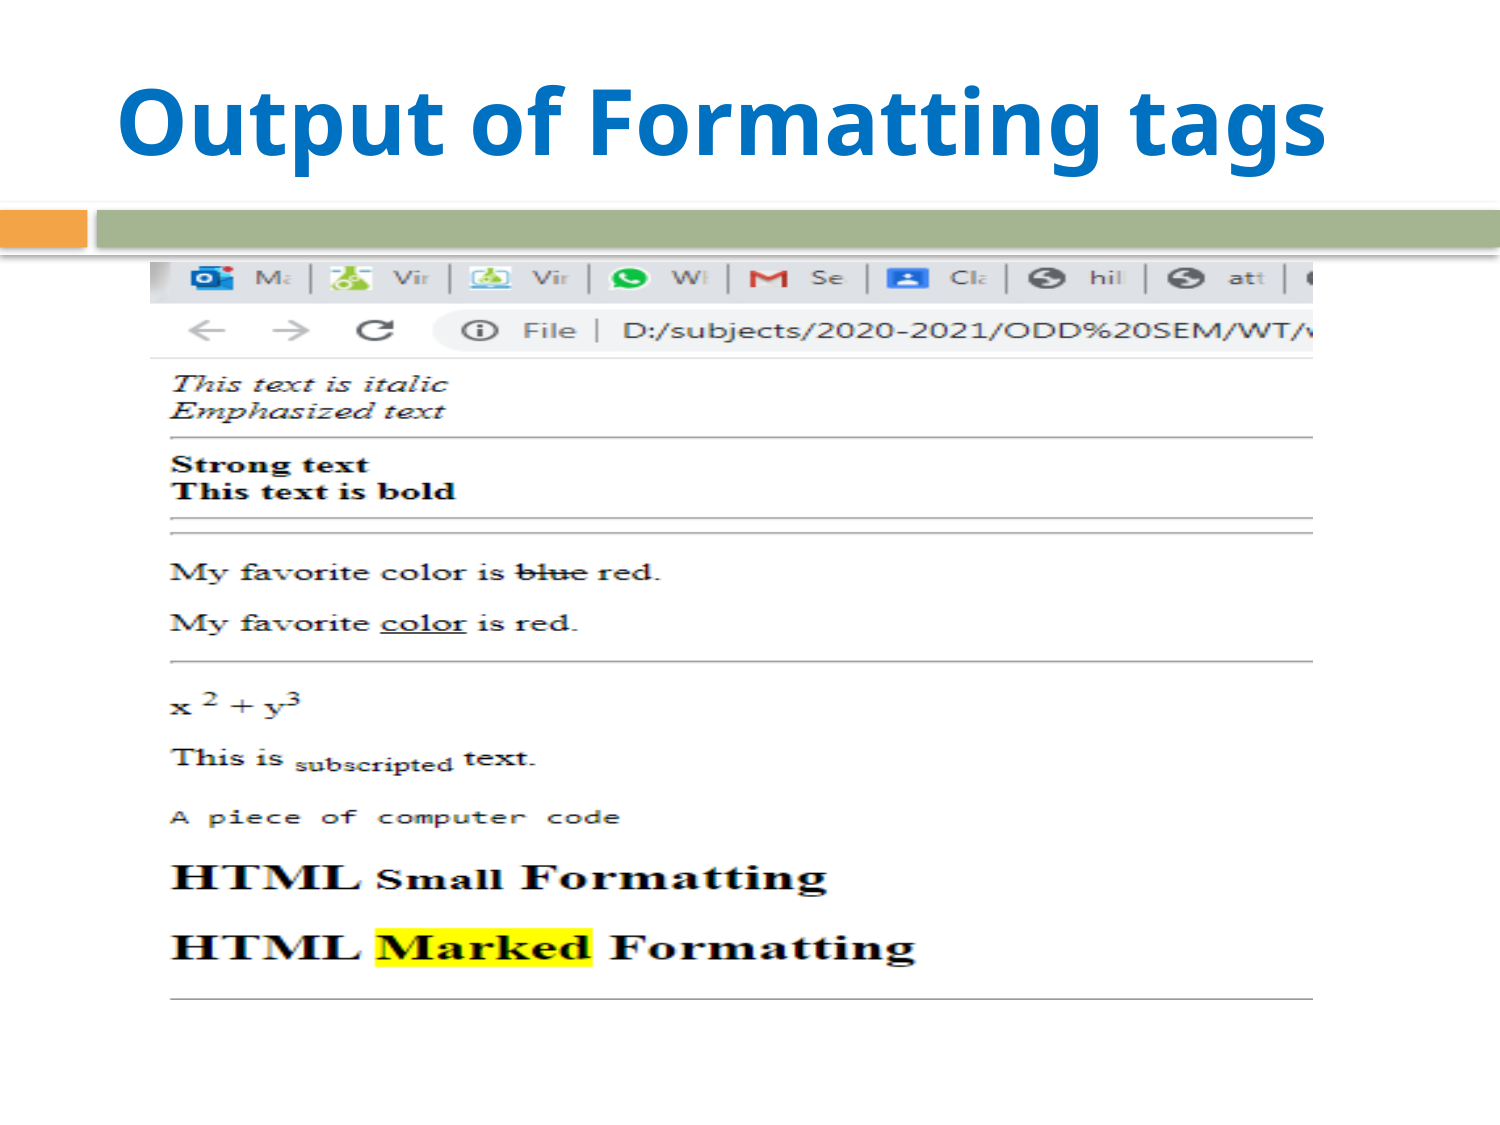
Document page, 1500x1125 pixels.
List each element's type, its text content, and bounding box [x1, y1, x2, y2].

title Output of Formatting tags [100, 37, 1438, 200]
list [149, 262, 1313, 1000]
